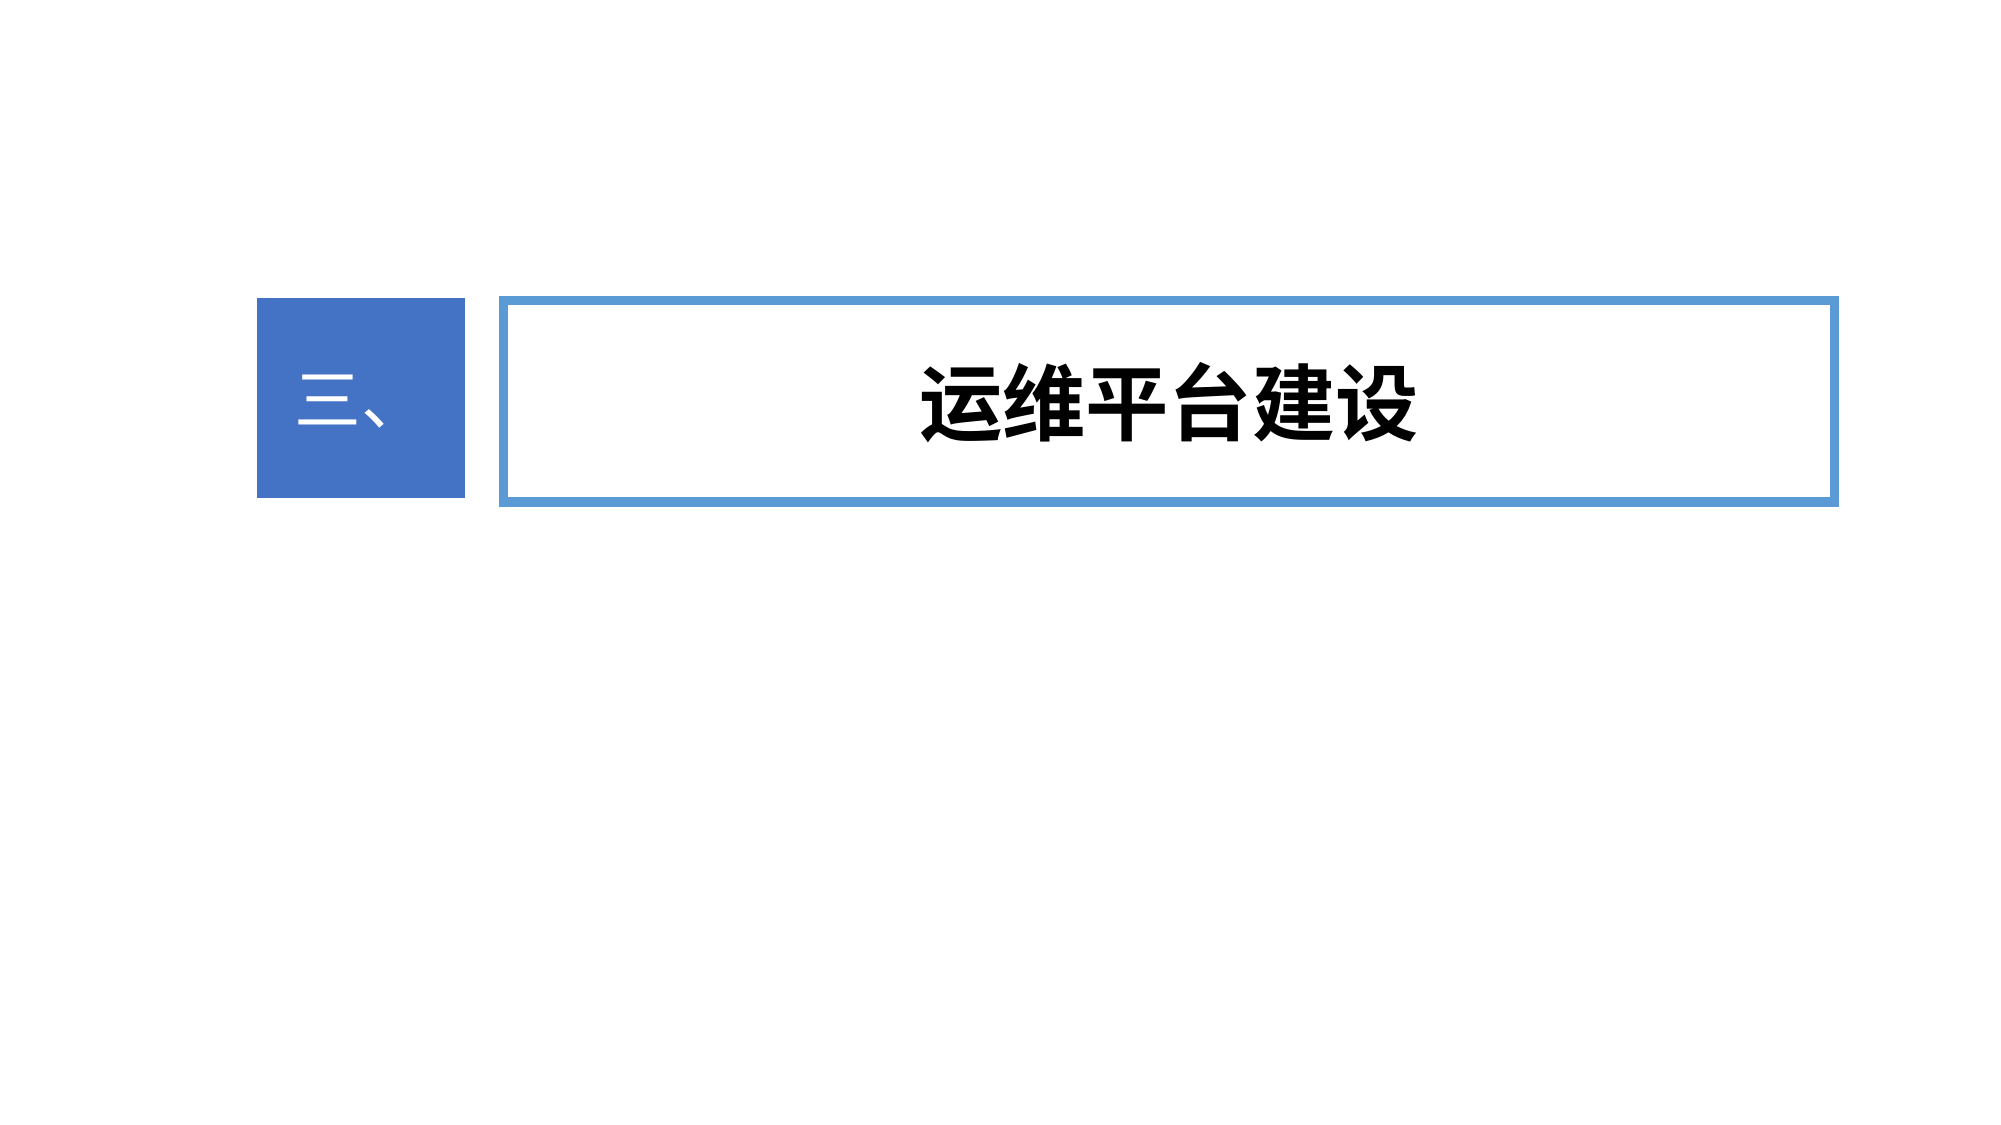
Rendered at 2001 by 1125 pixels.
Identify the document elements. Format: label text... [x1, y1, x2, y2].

text_box 三、 [255, 296, 467, 500]
text_box 运维平台建设 [502, 300, 1836, 503]
